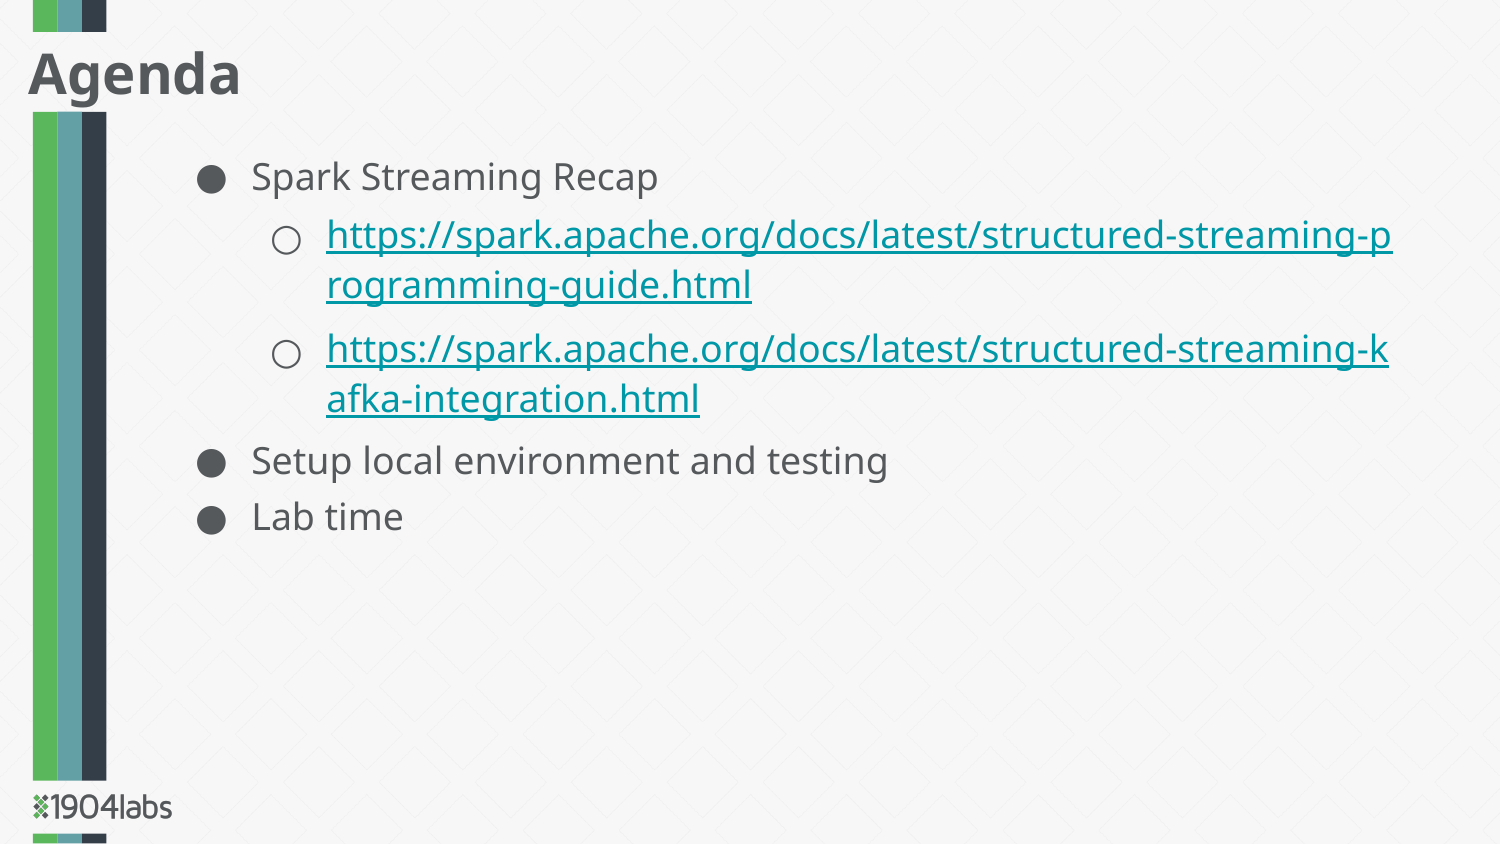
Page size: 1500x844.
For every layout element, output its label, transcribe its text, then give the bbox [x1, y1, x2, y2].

picture [0, 0, 1500, 844]
text_box Spark Streaming Recap https://spark.apache.org/docs/latest/structured-streaming-programming-guide.html https://spark.apache.org/docs/latest/structured-streaming-kafka-integration.html Setup local environment and testing Lab time [160, 126, 1409, 723]
text_box Agenda [13, 32, 1285, 112]
